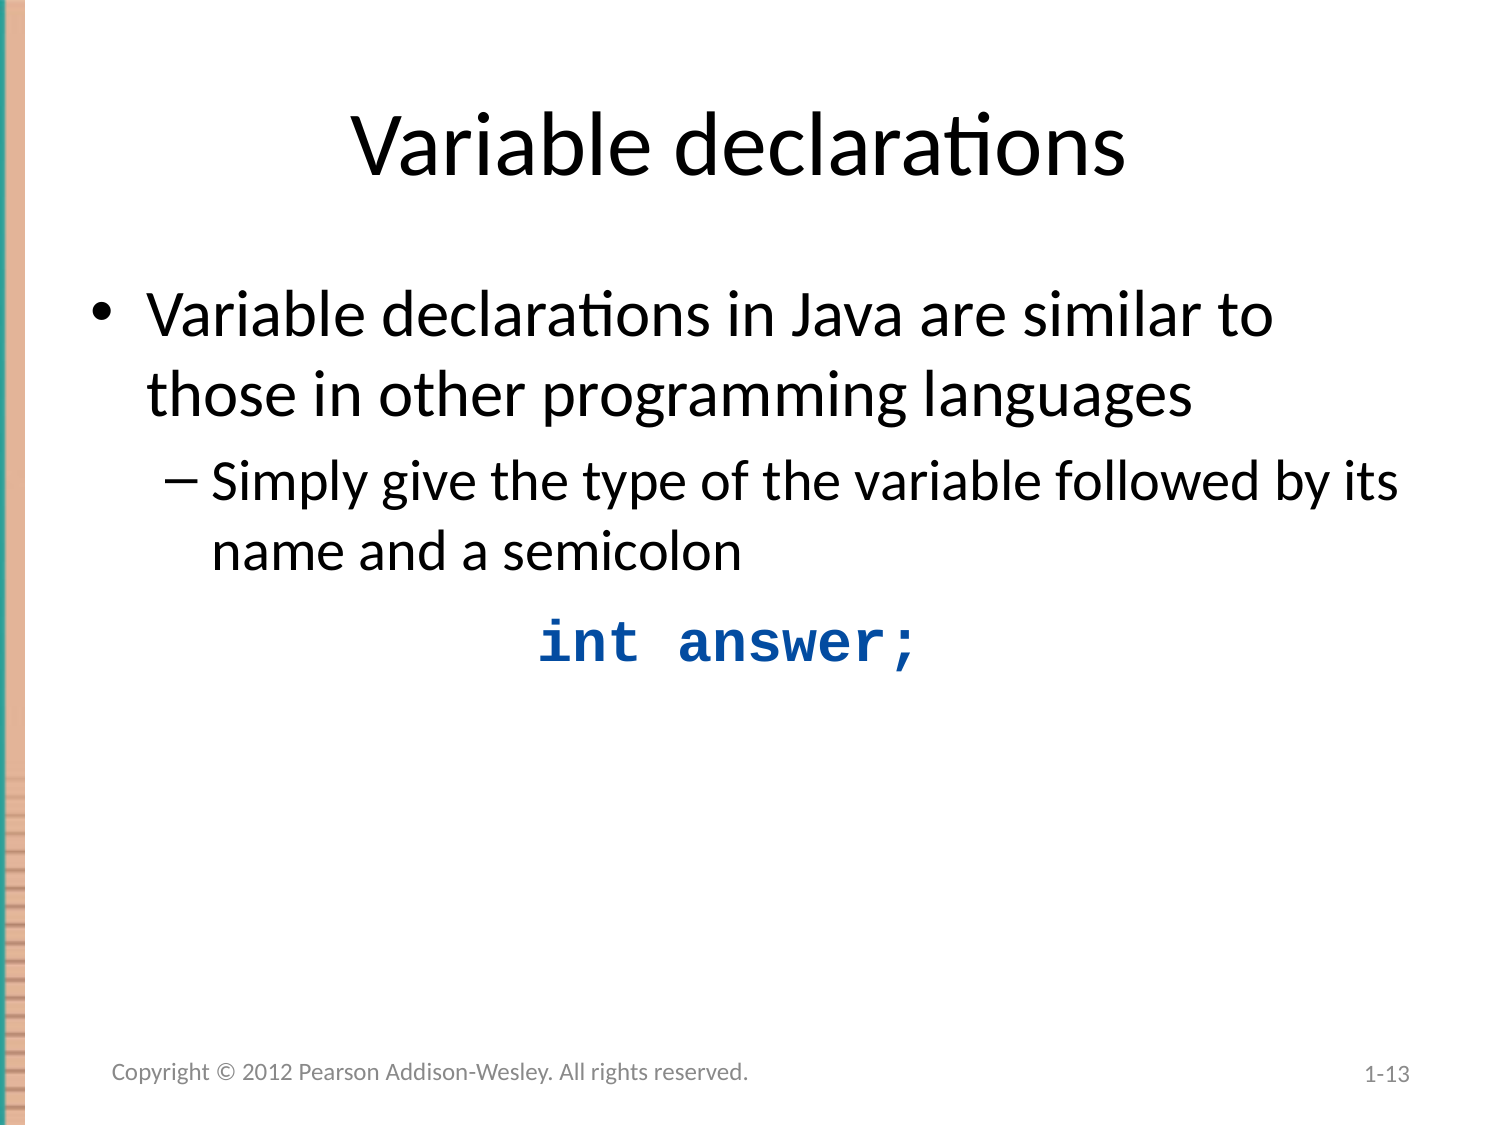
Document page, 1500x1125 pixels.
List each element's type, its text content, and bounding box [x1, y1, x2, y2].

picture [0, 0, 25, 1125]
slide_number 1-13 [1074, 1042, 1425, 1103]
title Variable declarations [74, 44, 1426, 233]
footer Copyright © 2012 Pearson Addison-Wesley. All rights reserved. [75, 1040, 788, 1100]
list Variable declarations in Java are similar to those in other programming languages Simply give the type of the variable followed by its name and a semicolon int answer; [74, 262, 1426, 1006]
